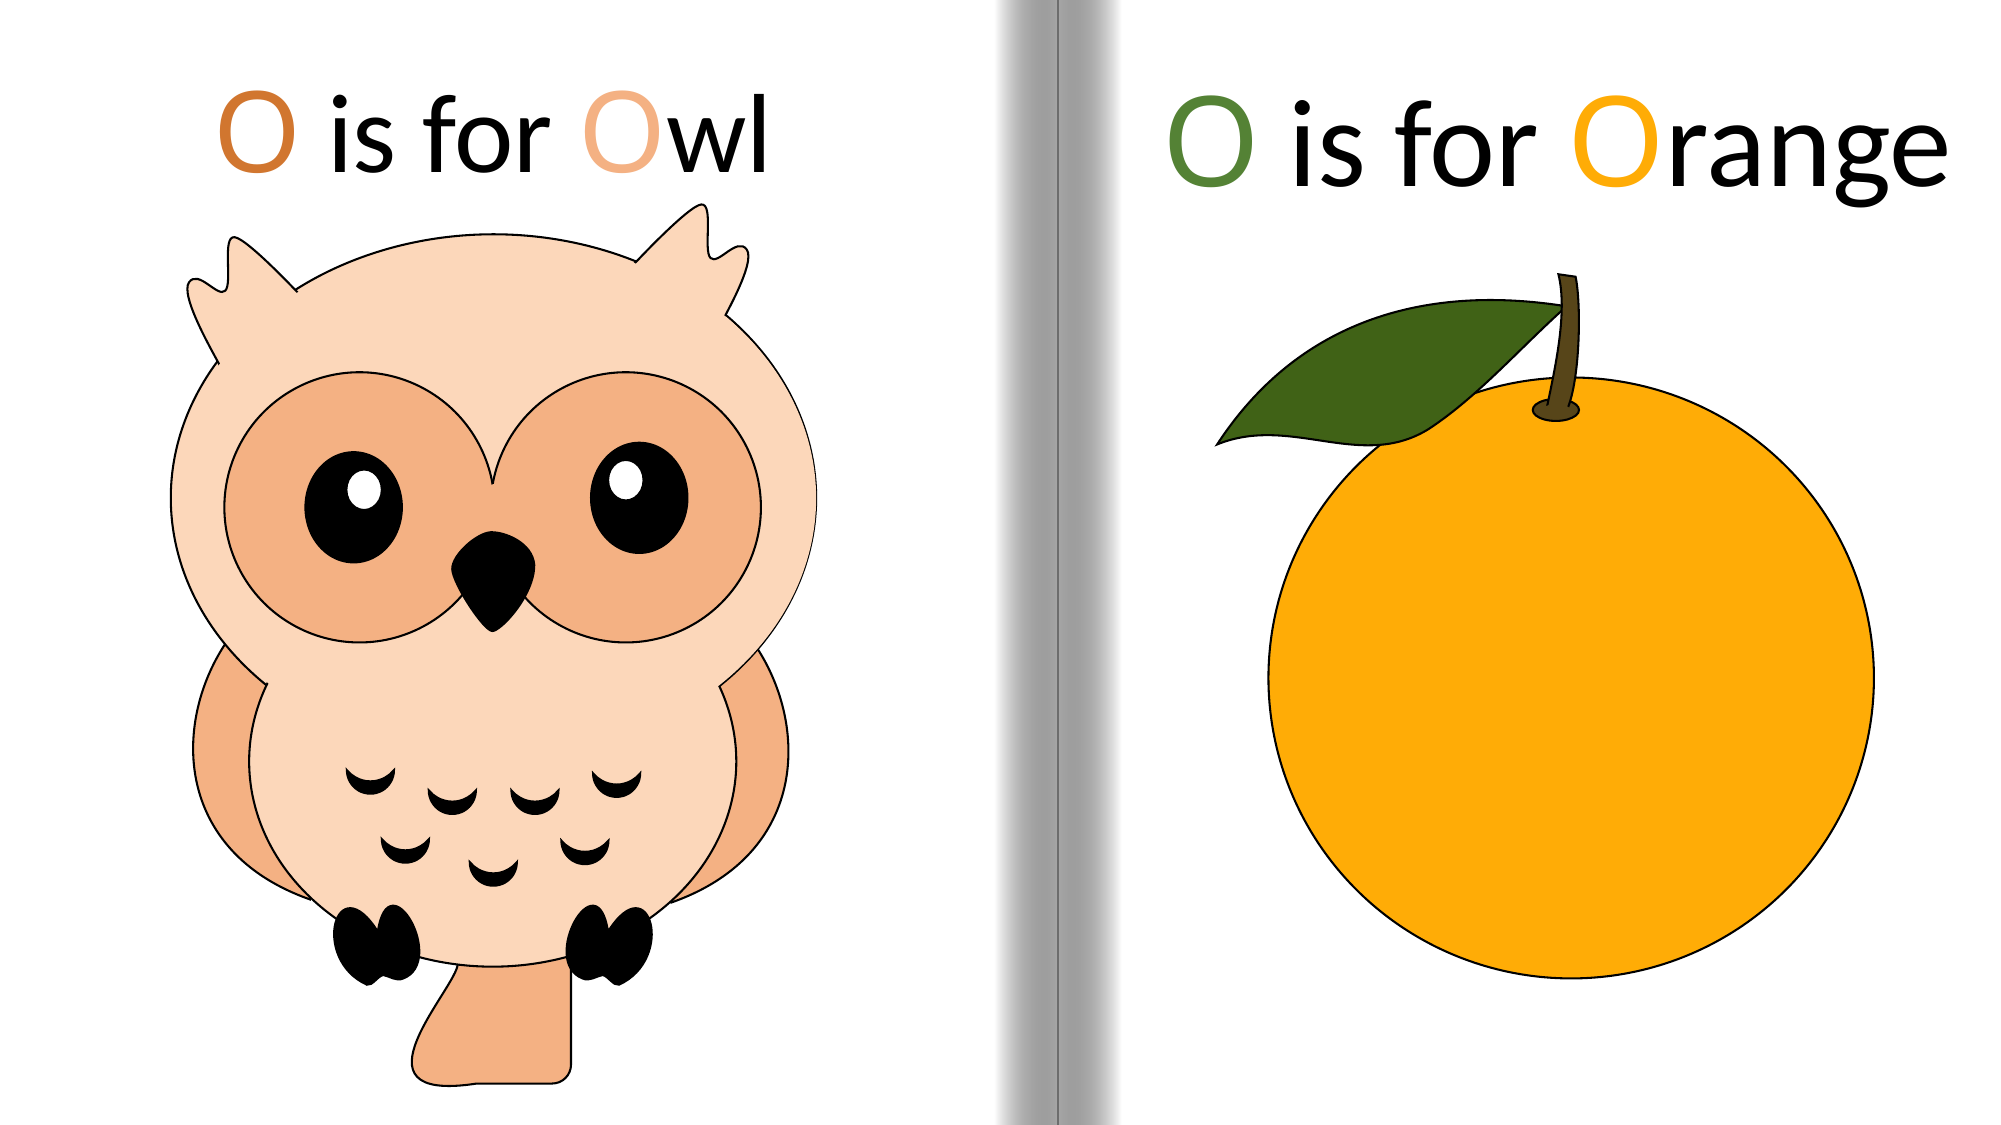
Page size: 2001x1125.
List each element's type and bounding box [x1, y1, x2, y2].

text_box [170, 204, 817, 1086]
text_box [0, 0, 2000, 1125]
text_box [1205, 274, 1874, 979]
